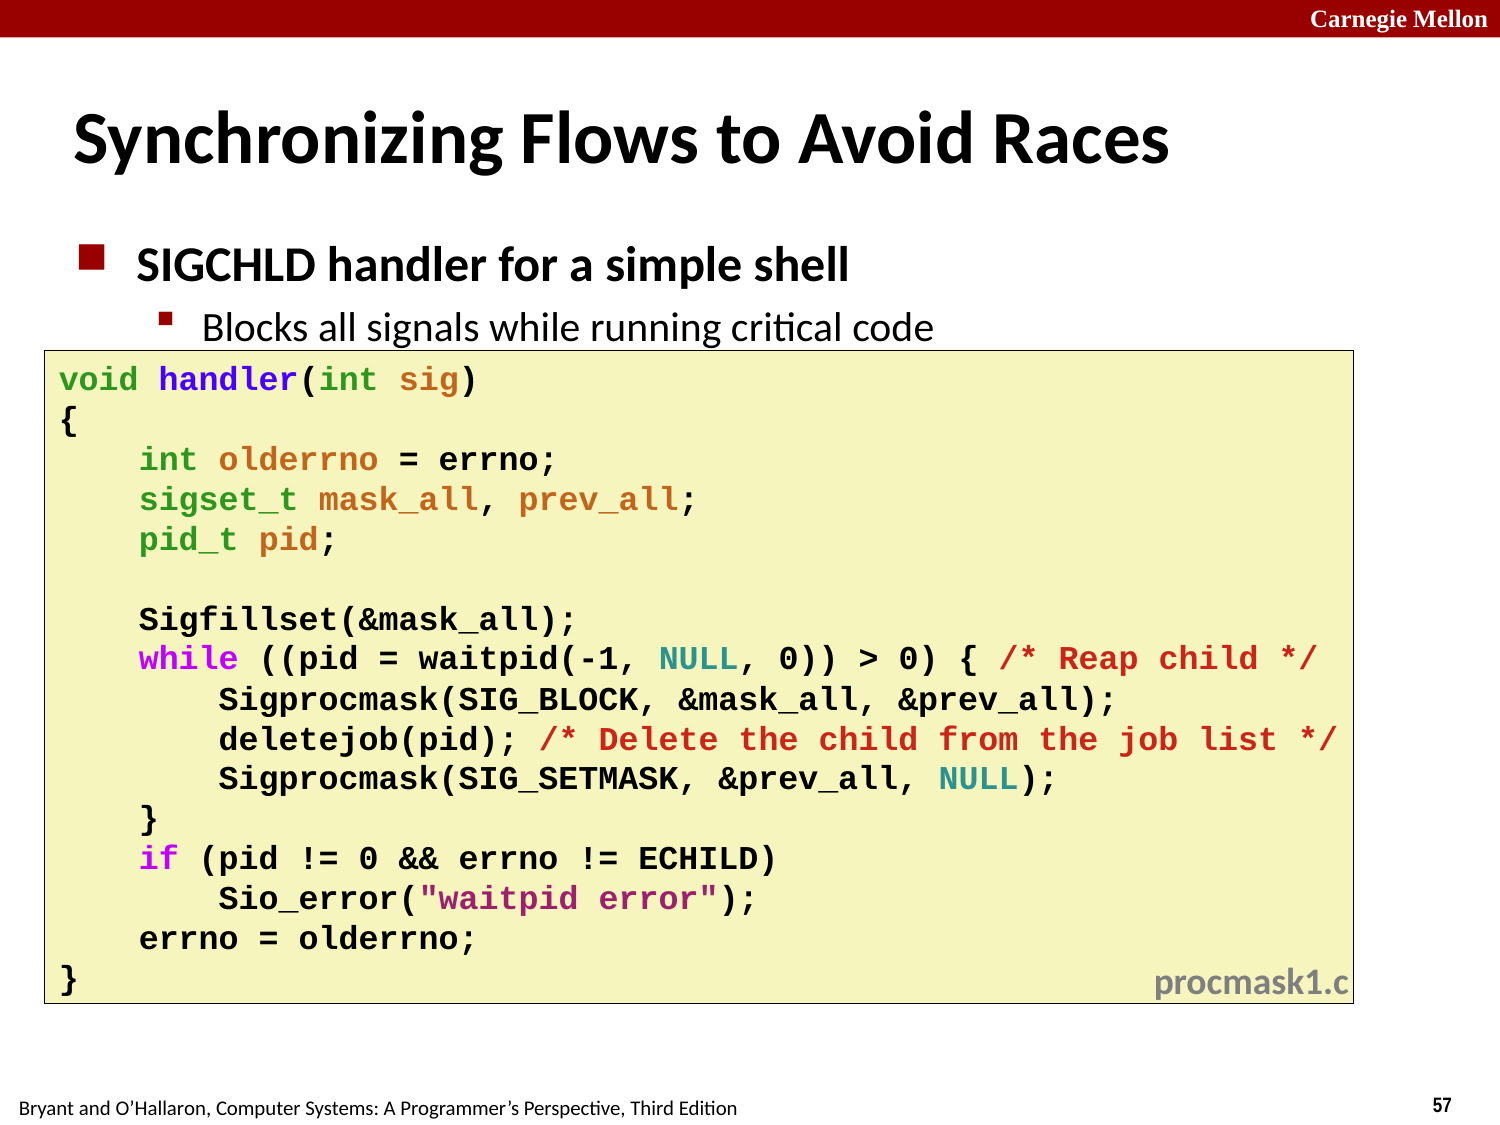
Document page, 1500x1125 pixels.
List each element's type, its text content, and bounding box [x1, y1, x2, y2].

list SIGCHLD handler for a simple shell Blocks all signals while running critical code [64, 223, 1361, 301]
text_box procmask1.c [1138, 949, 1365, 1010]
text_box void handler(int sig) { int olderrno = errno; sigset_t mask_all, prev_all; pid_t pid; Sigfillset(&mask_all); while ((pid = waitpid(-1, NULL, 0)) > 0) { /* Reap child */ Sigprocmask(SIG_BLOCK, &mask_all, &prev_all); deletejob(pid); /* Delete the child from the job list */ Sigprocmask(SIG_SETMASK, &prev_all, NULL); } if (pid != 0 && errno != ECHILD) Sio_error("waitpid error"); errno = olderrno; } [43, 349, 1354, 1004]
title Synchronizing Flows to Avoid Races [58, 71, 1305, 197]
